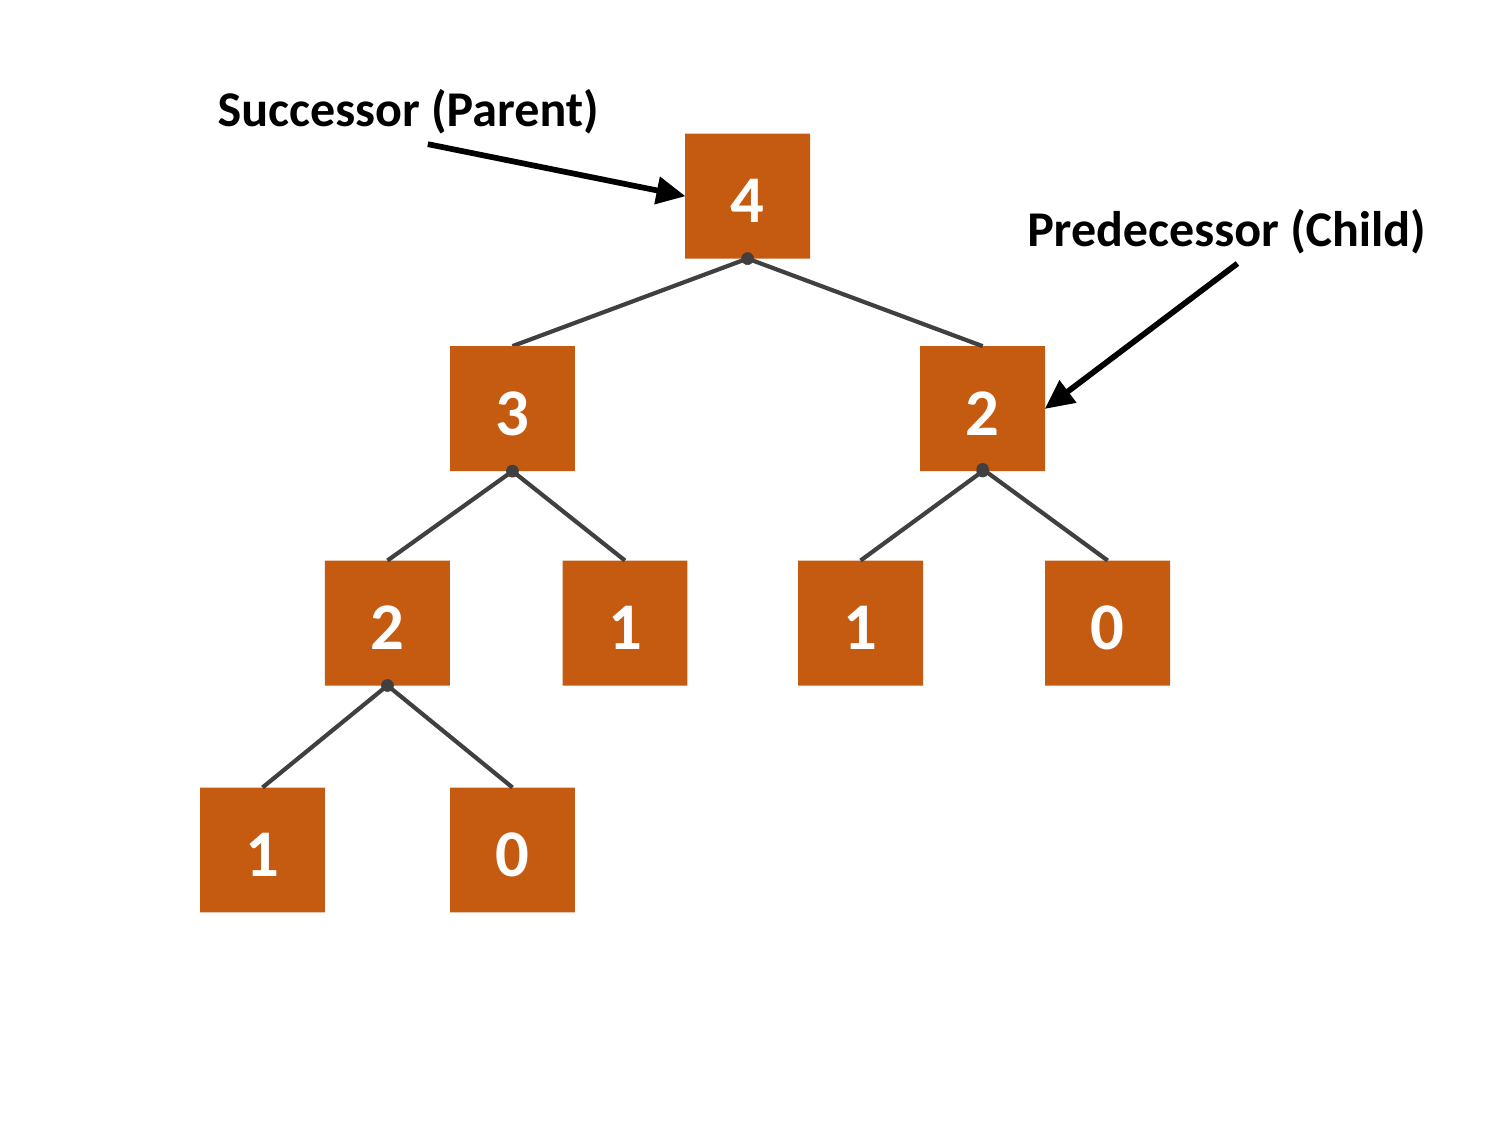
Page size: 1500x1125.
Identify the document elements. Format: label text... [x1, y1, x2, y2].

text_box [860, 471, 982, 561]
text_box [387, 471, 512, 561]
text_box Successor (Parent) [202, 69, 653, 145]
text_box Predecessor (Child) [1012, 188, 1463, 264]
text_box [427, 145, 686, 197]
text_box 1 [199, 786, 326, 913]
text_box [262, 685, 387, 788]
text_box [512, 471, 625, 561]
text_box 0 [449, 786, 576, 913]
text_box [982, 469, 1108, 561]
text_box 1 [561, 560, 688, 687]
text_box 2 [324, 560, 451, 685]
text_box 4 [684, 133, 811, 258]
text_box 0 [1044, 560, 1171, 687]
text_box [1045, 264, 1238, 409]
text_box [512, 258, 747, 347]
text_box 1 [797, 560, 924, 687]
text_box 2 [919, 345, 1046, 471]
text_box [747, 258, 983, 347]
text_box 3 [449, 345, 576, 471]
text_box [387, 685, 513, 788]
